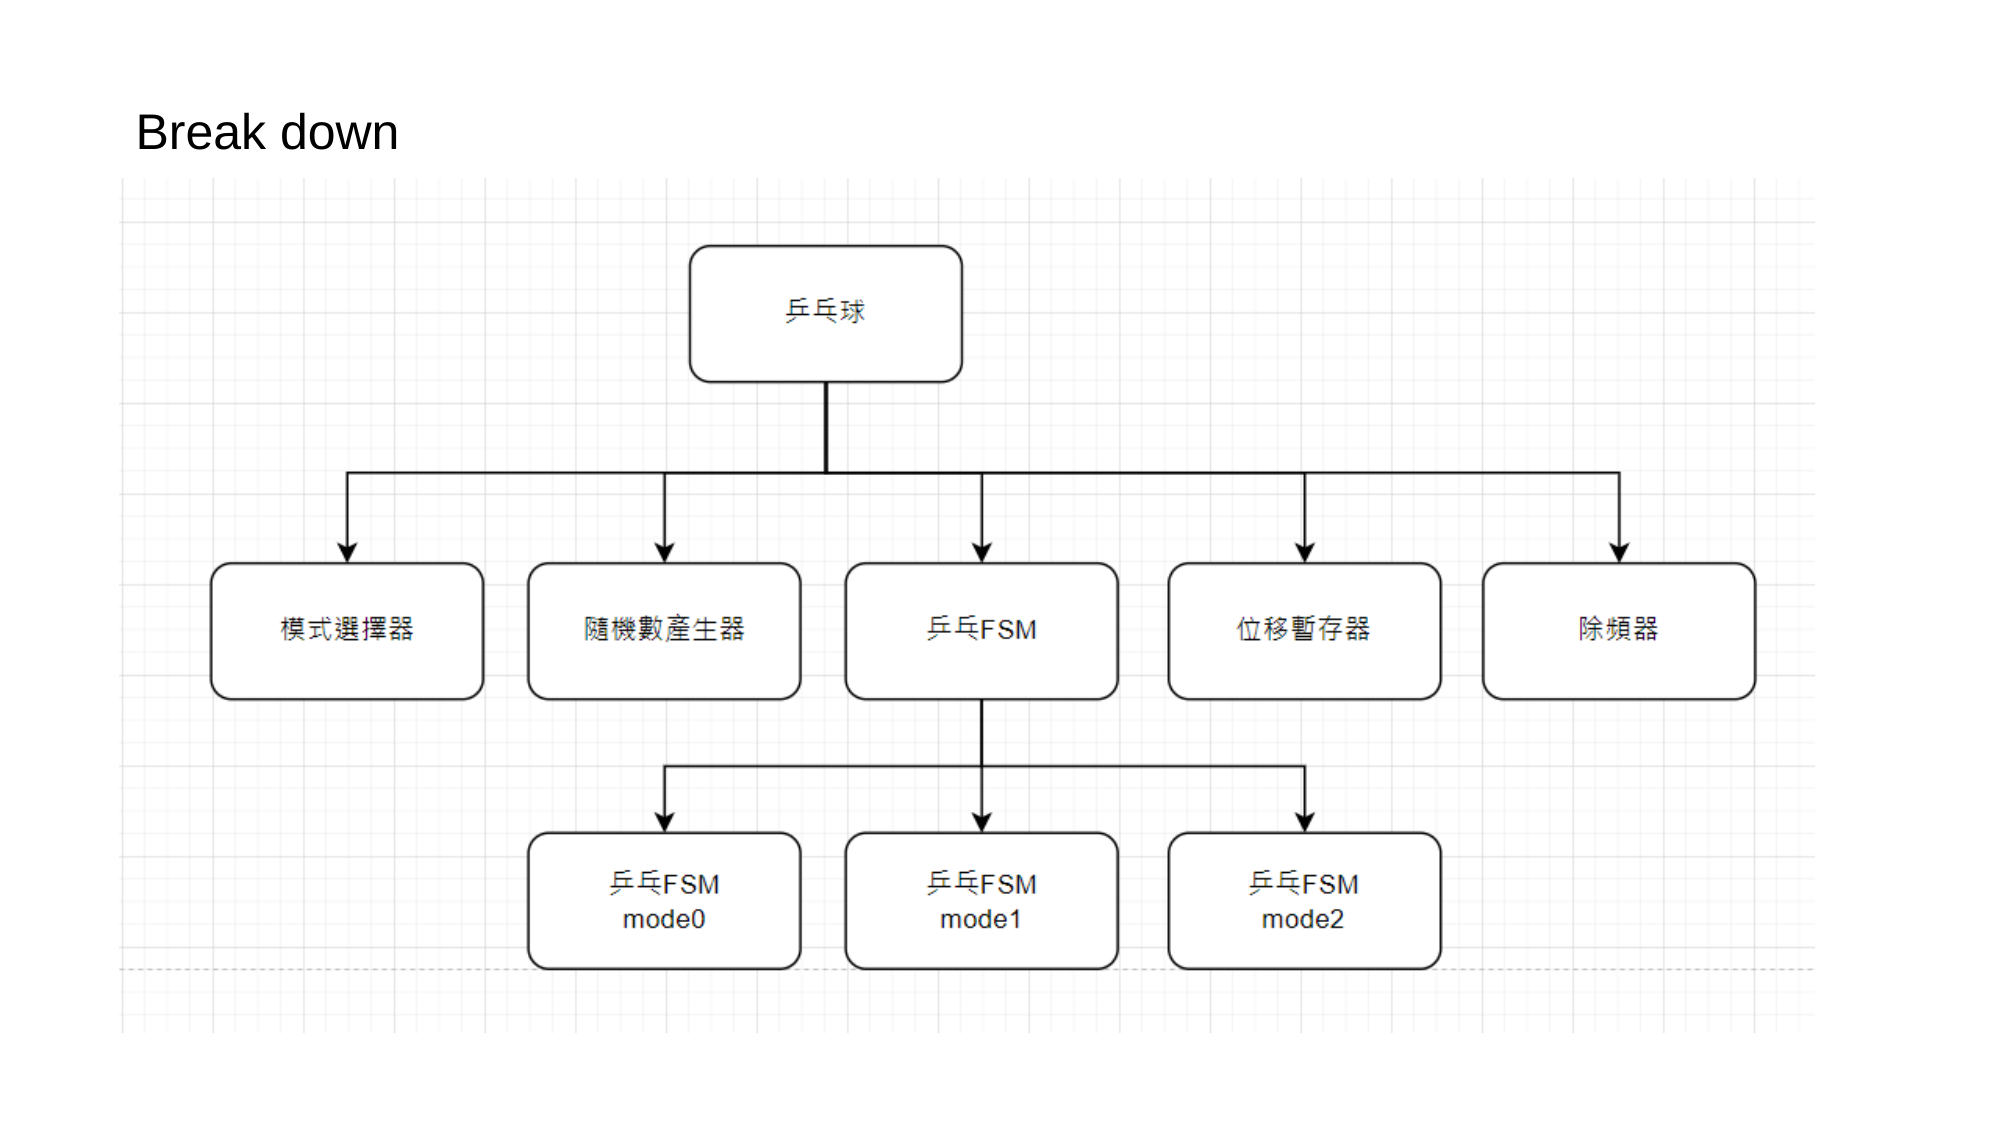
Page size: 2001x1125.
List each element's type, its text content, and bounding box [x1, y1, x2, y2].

text_box Break down [120, 91, 415, 167]
picture [118, 178, 1815, 1034]
